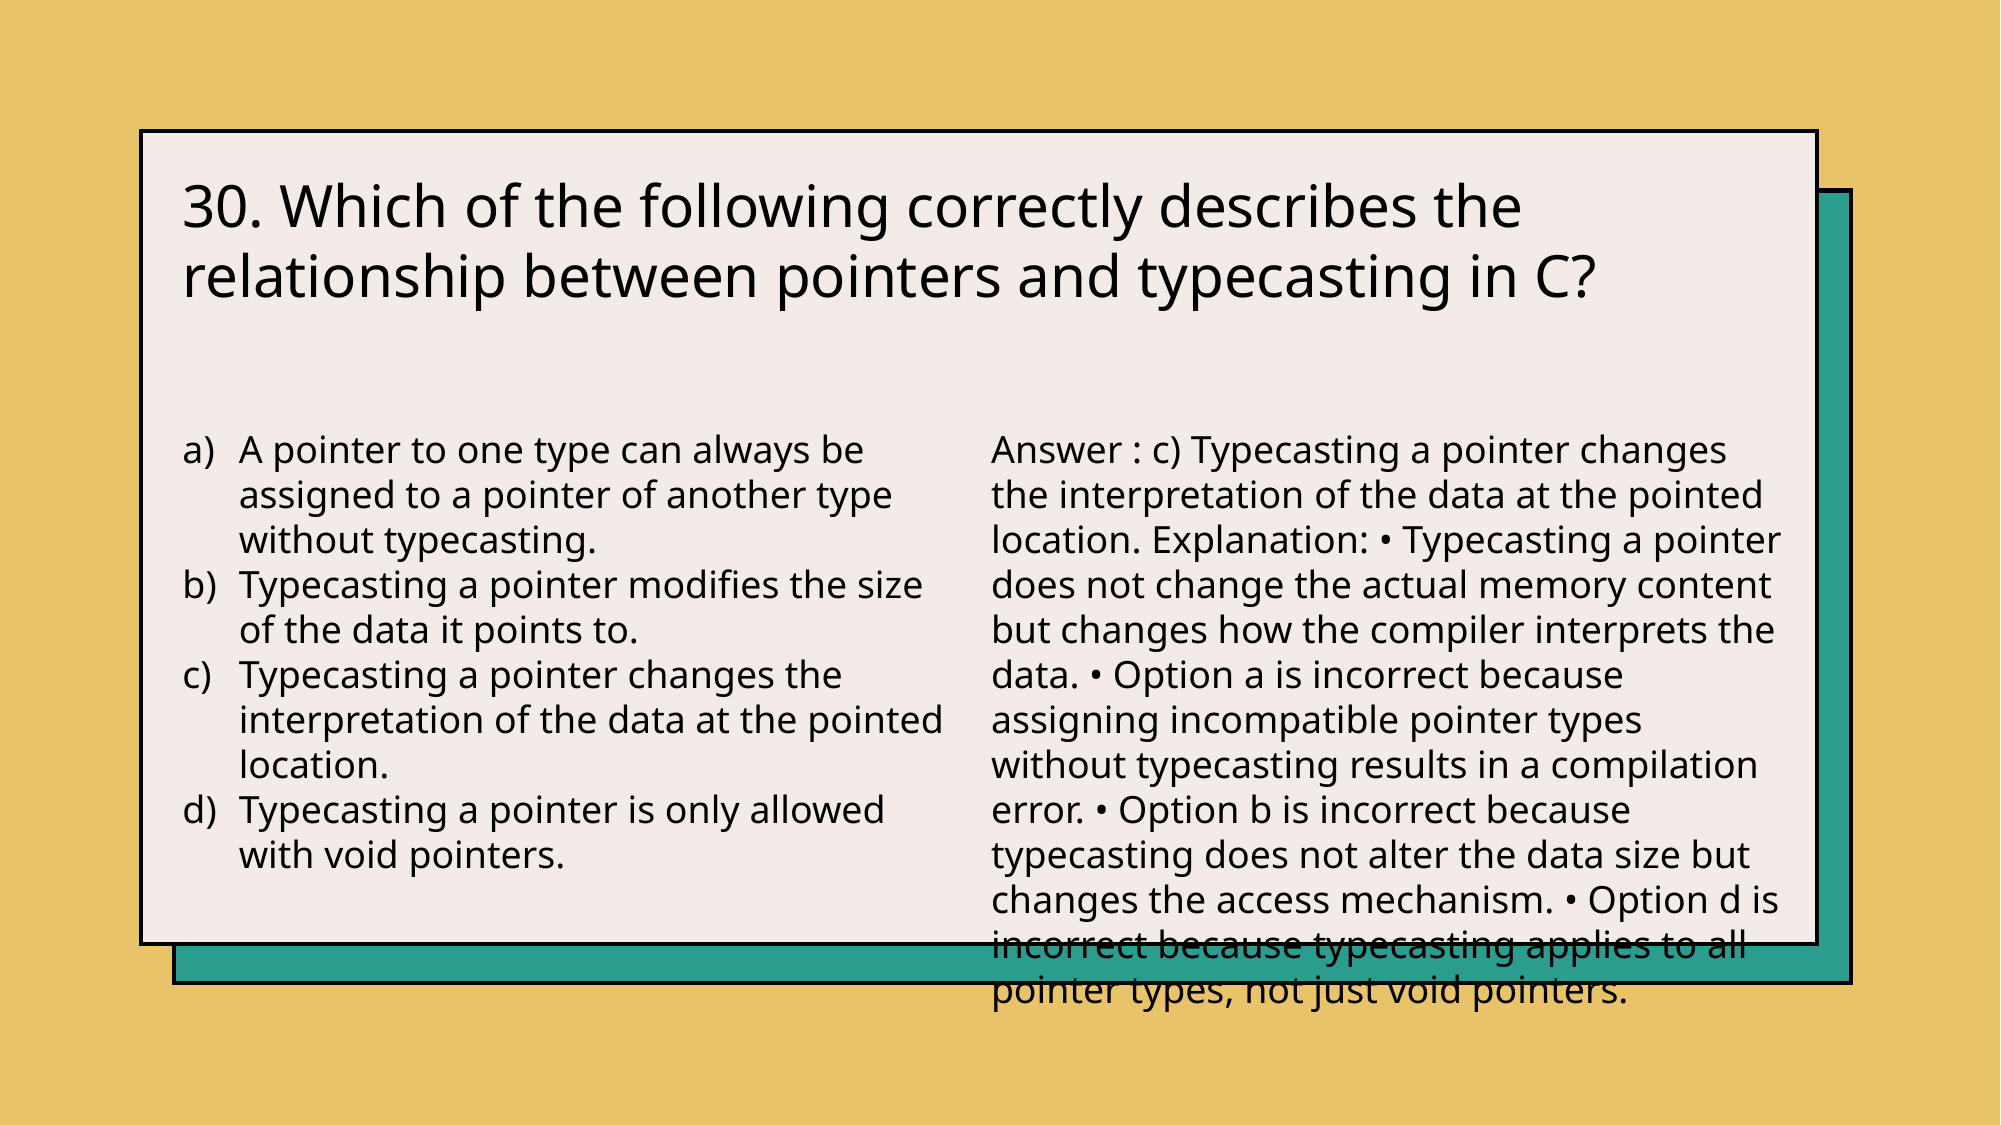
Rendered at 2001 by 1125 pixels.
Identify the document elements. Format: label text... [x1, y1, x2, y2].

text_box 30. Which of the following correctly describes the relationship between pointers and typecasting in C? [167, 161, 1785, 317]
text_box Answer : c) Typecasting a pointer changes the interpretation of the data at the pointed location. Explanation: • Typecasting a pointer does not change the actual memory content but changes how the compiler interprets the data. • Option a is incorrect because assigning incompatible pointer types without typecasting results in a compilation error. • Option b is incorrect because typecasting does not alter the data size but changes the access mechanism. • Option d is incorrect because typecasting applies to all pointer types, not just void pointers. [976, 419, 1799, 1019]
text_box A pointer to one type can always be assigned to a pointer of another type without typecasting. Typecasting a pointer modifies the size of the data it points to. Typecasting a pointer changes the interpretation of the data at the pointed location. Typecasting a pointer is only allowed with void pointers. [167, 419, 976, 884]
